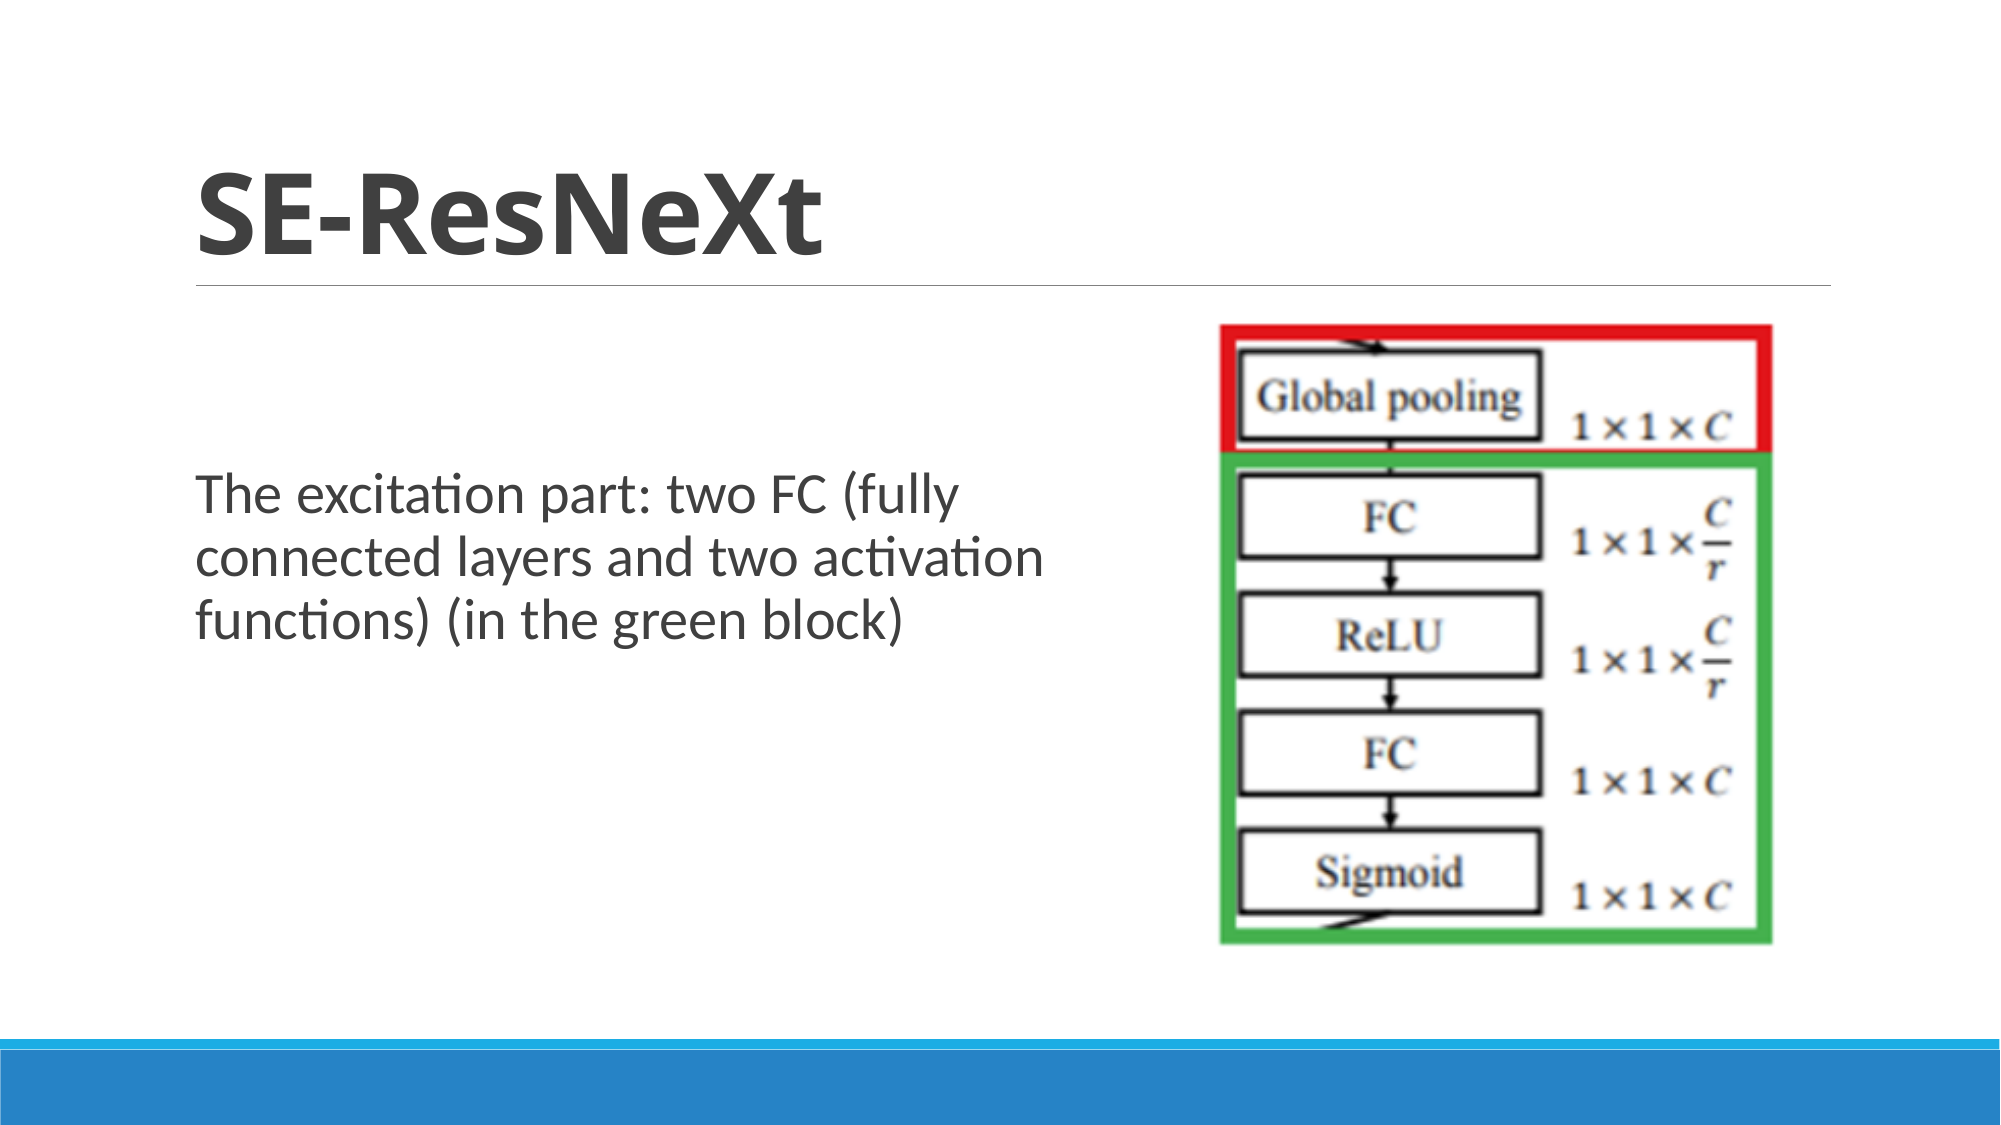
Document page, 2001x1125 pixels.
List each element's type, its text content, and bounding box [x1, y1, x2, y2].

title SE-ResNeXt [180, 47, 1830, 285]
list The excitation part: two FC (fully connected layers and two activation functions) (in the green block) [180, 302, 1135, 963]
picture [1177, 302, 1784, 972]
